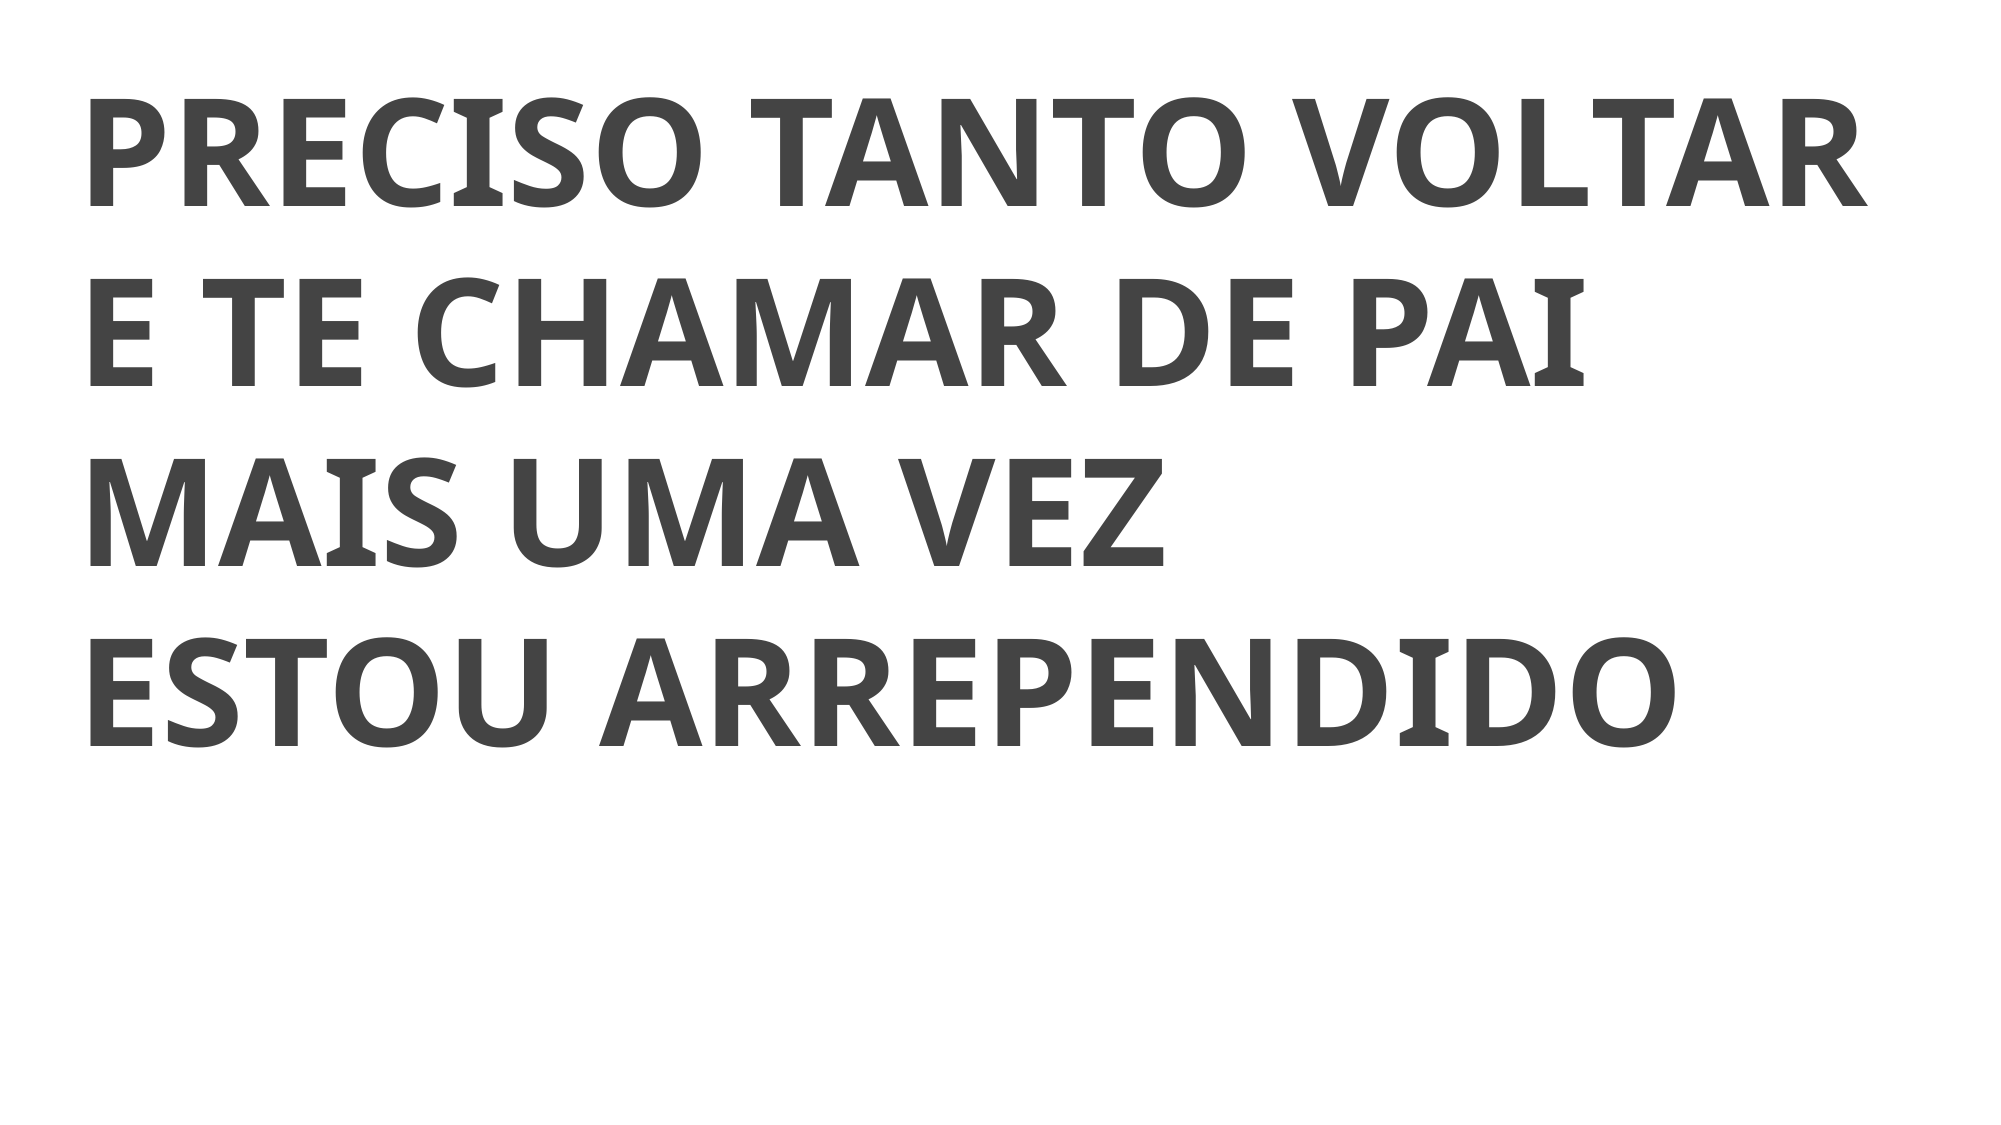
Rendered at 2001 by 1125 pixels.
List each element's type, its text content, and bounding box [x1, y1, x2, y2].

text_box PRECISO TANTO VOLTAR E TE CHAMAR DE PAI MAIS UMA VEZ ESTOU ARREPENDIDO [62, 49, 1948, 784]
